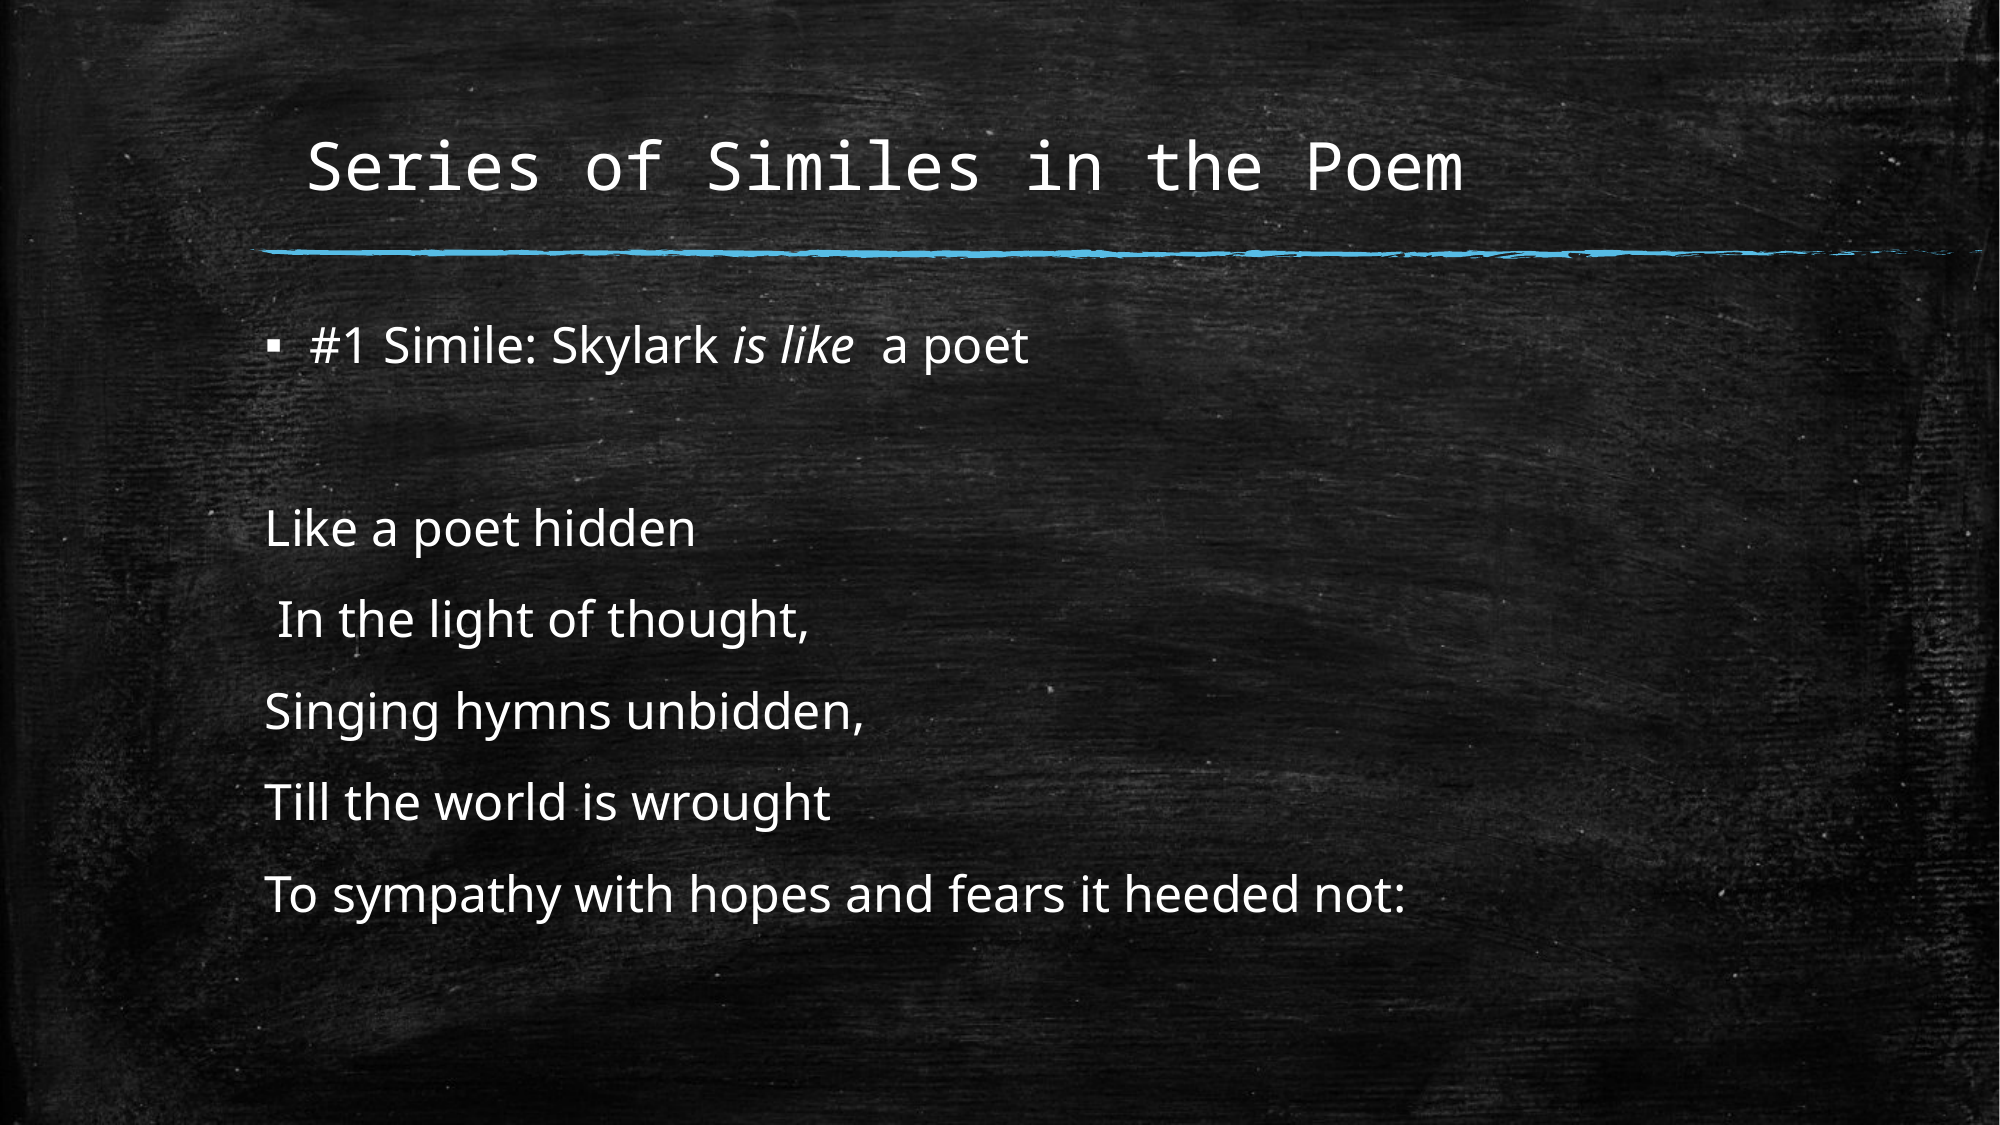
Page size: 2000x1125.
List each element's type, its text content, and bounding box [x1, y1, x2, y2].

title Series of Similes in the Poem [249, 45, 1750, 213]
list #1 Simile: Skylark is like a poet Like a poet hidden In the light of thought, Singing hymns unbidden, Till the world is wrought To sympathy with hopes and fears it heeded not: [249, 312, 1750, 1013]
